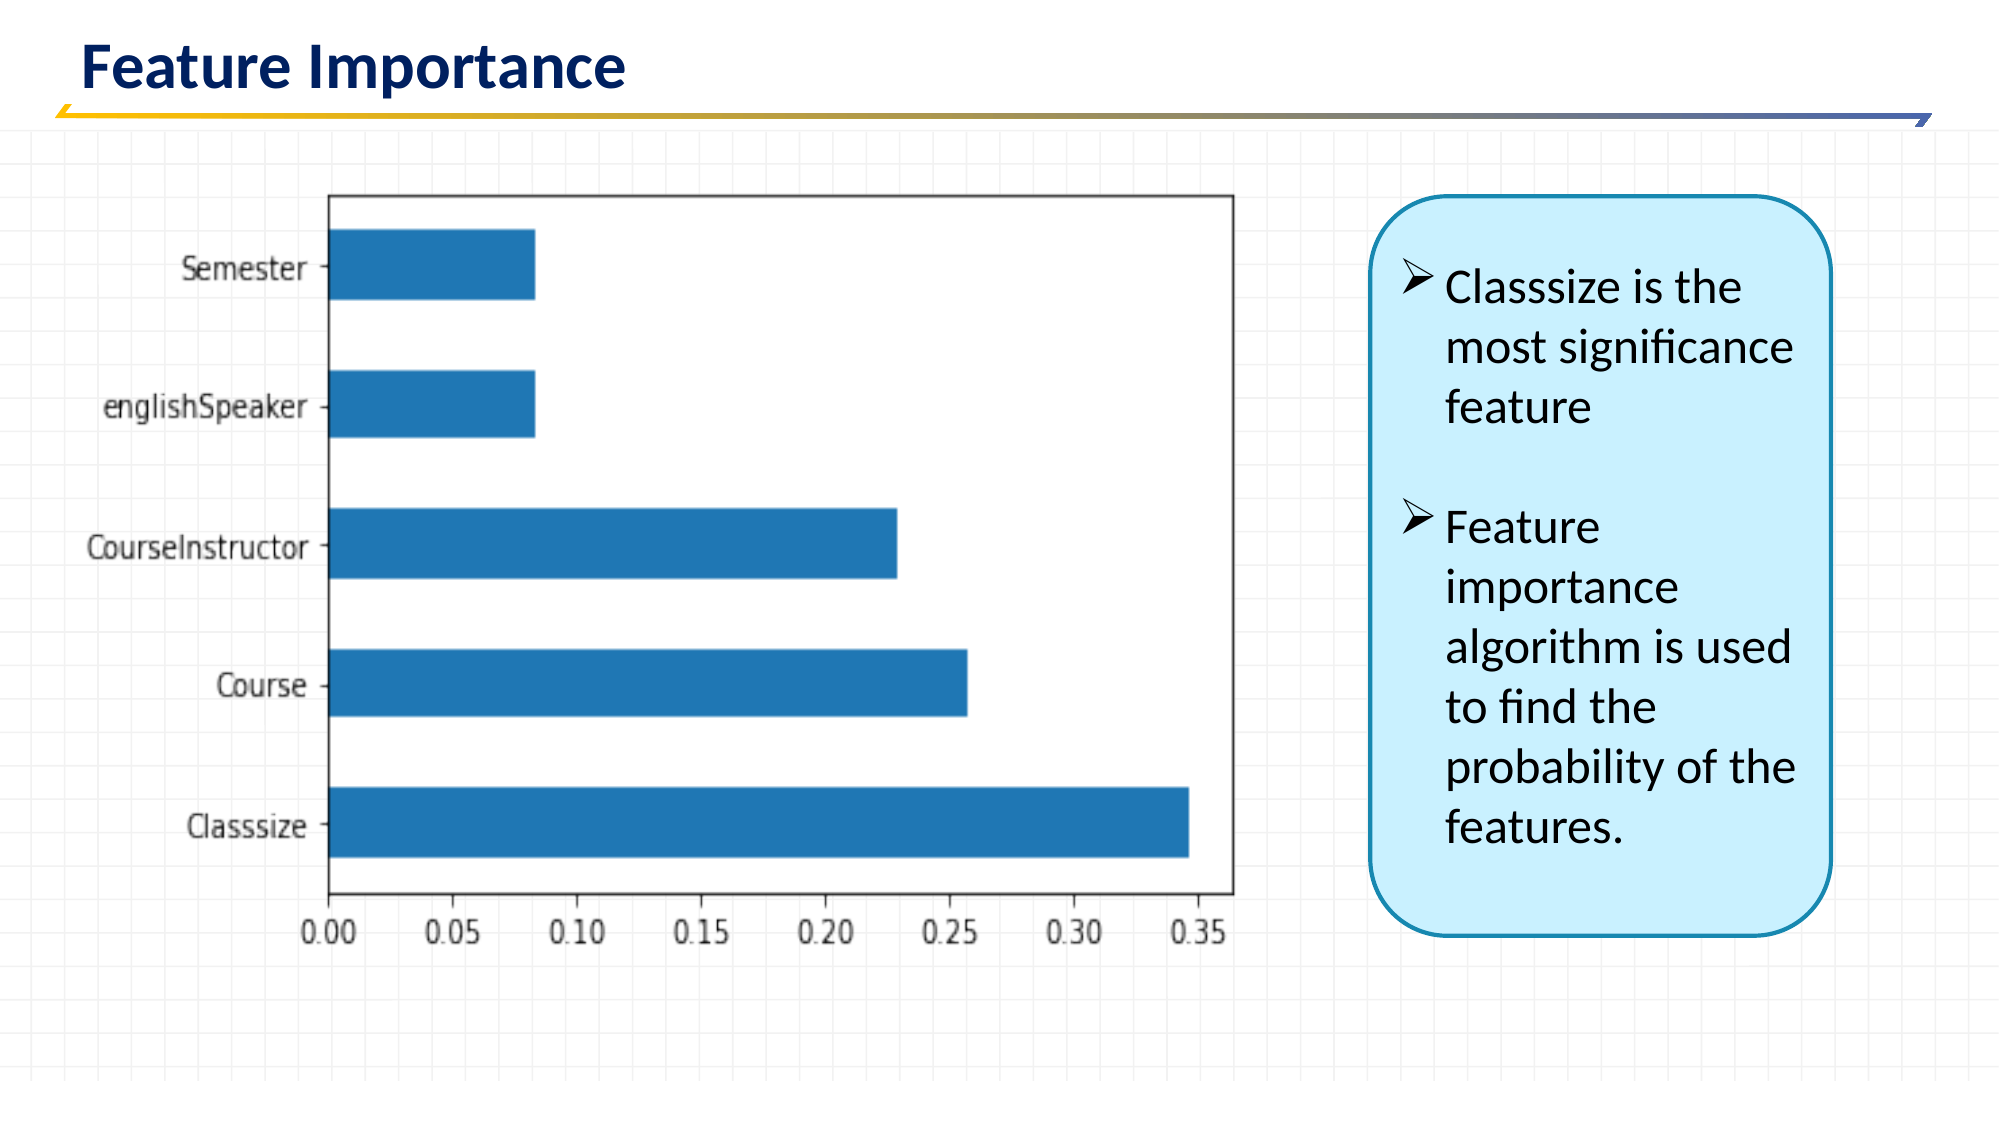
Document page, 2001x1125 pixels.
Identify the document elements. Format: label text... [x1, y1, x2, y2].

text_box Classsize is the most significance feature Feature importance algorithm is used to find the probability of the features. [1381, 266, 1820, 840]
picture [66, 176, 1252, 971]
text_box Feature Importance [66, 0, 1934, 111]
text_box [1368, 194, 1834, 938]
